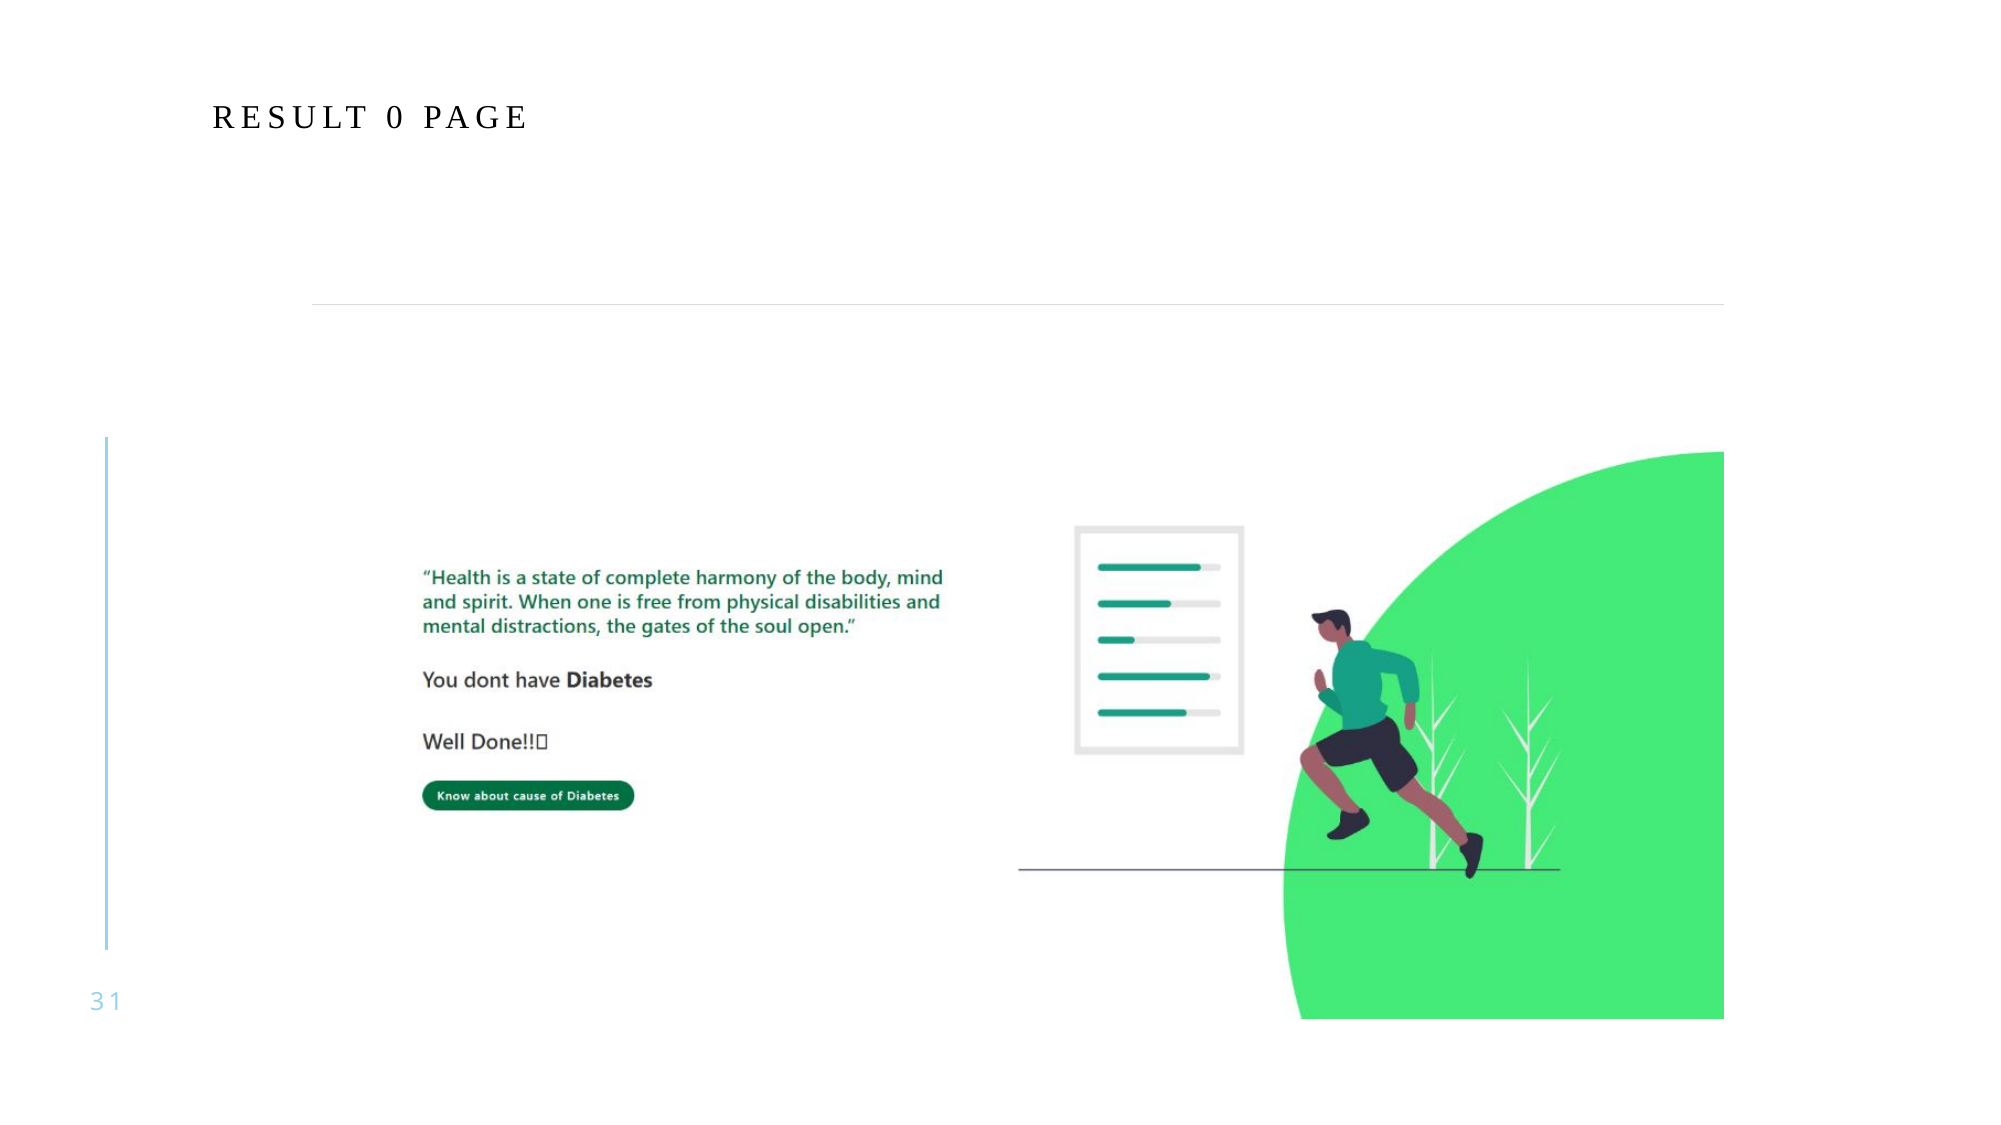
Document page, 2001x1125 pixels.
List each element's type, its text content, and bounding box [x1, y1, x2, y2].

title Result 0 Page [212, 99, 1863, 250]
slide_number 31 [68, 987, 144, 1018]
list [312, 304, 1724, 1019]
